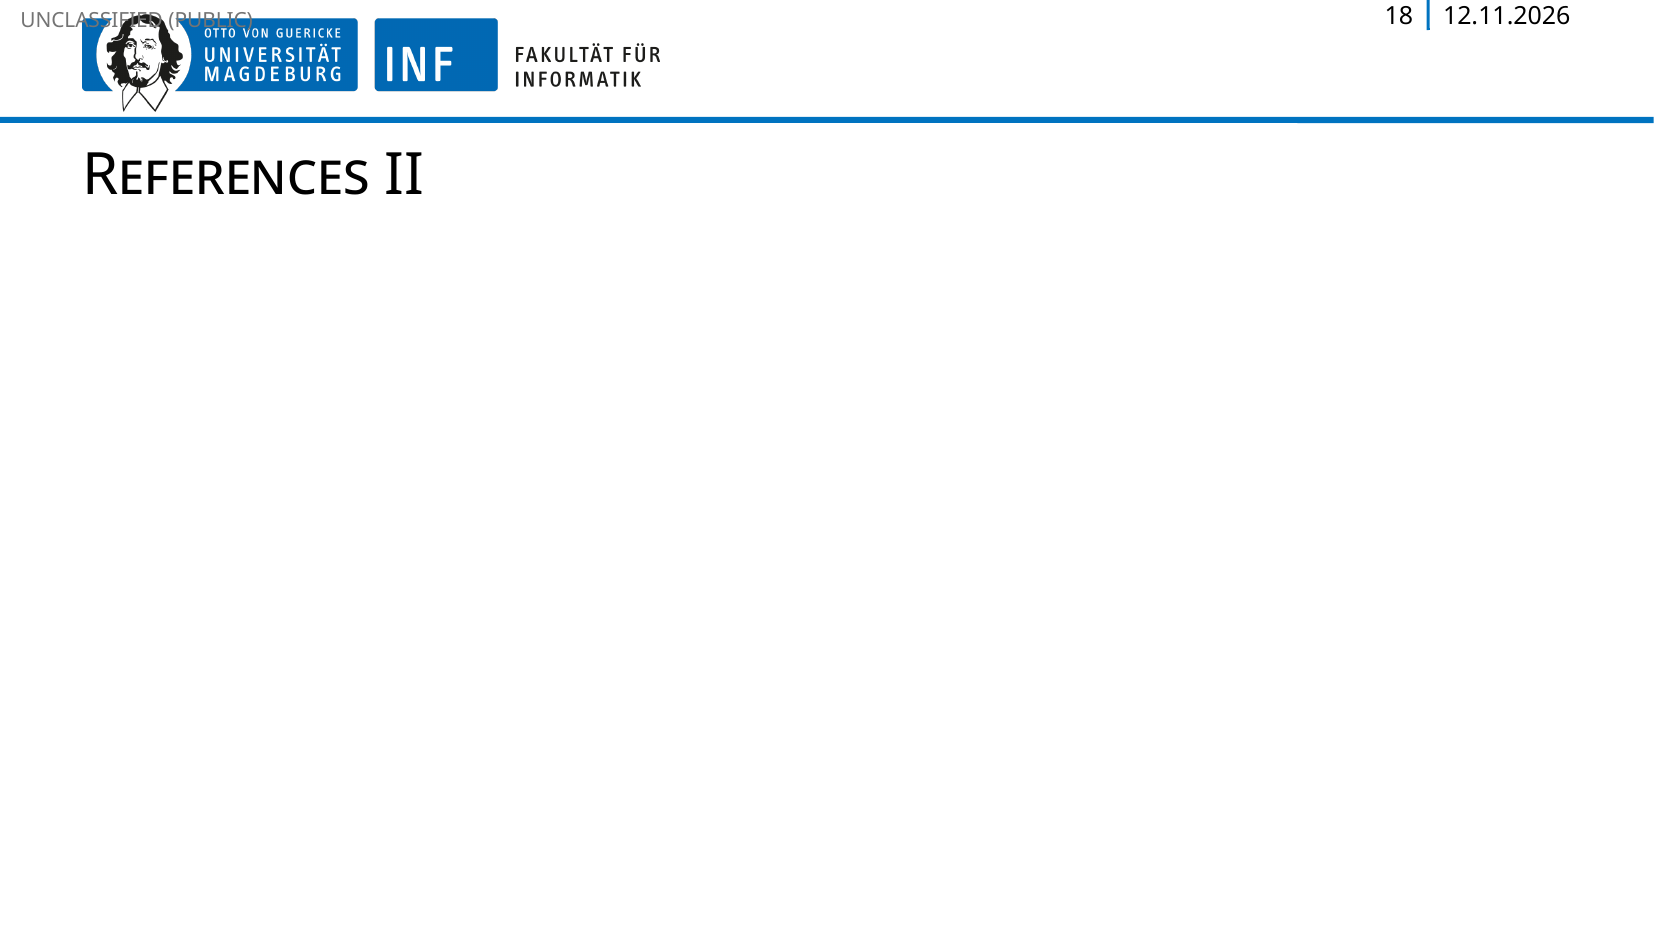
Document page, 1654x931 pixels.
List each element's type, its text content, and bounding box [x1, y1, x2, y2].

picture [82, 14, 660, 112]
title References II [82, 131, 1571, 210]
picture [191, 14, 198, 26]
picture [151, 14, 159, 25]
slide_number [1443, 0, 1639, 65]
slide_number 18 [1203, 0, 1414, 65]
